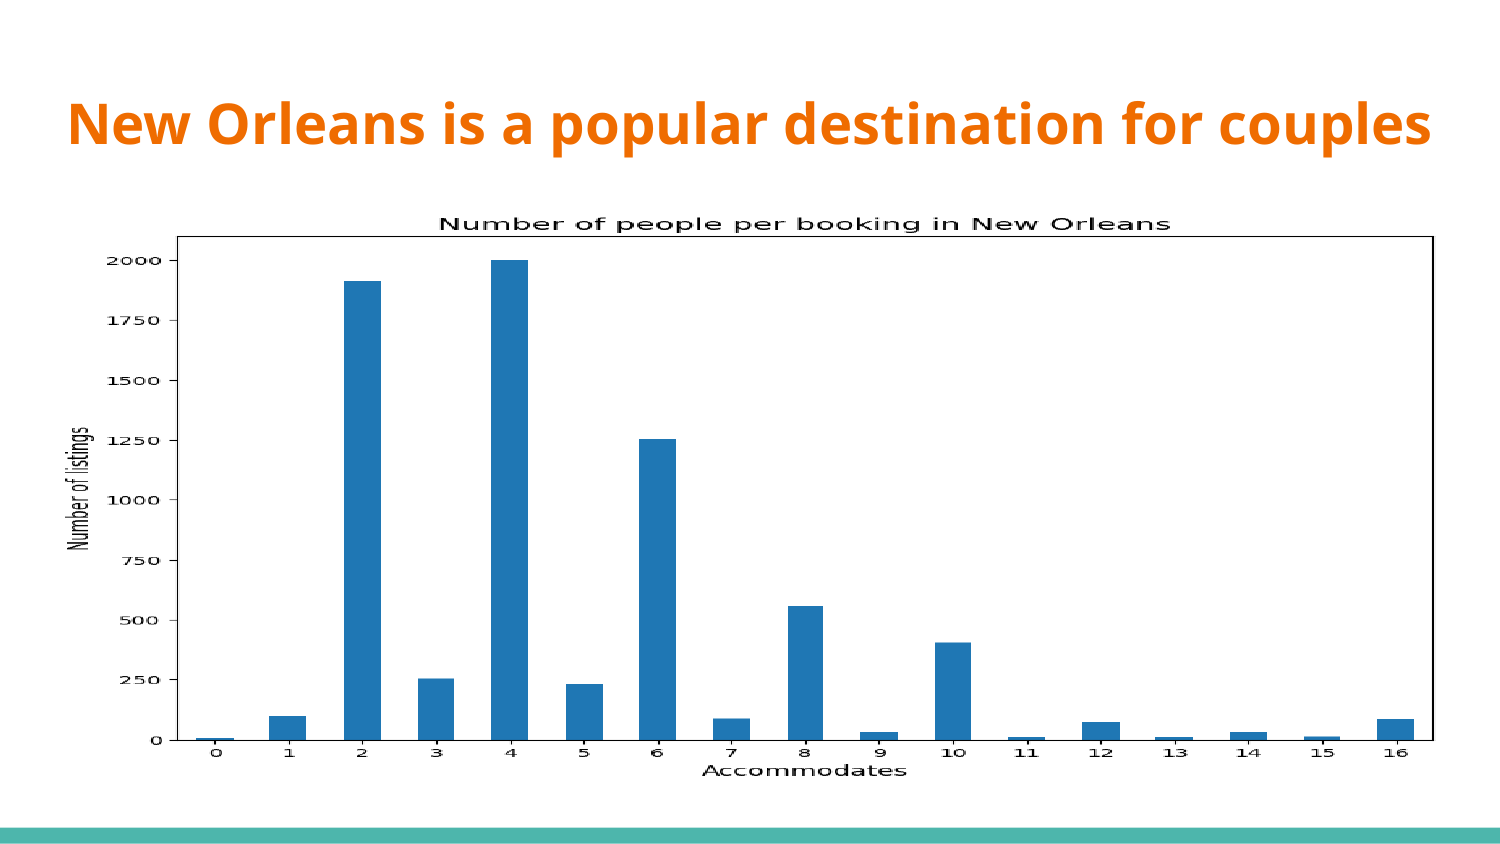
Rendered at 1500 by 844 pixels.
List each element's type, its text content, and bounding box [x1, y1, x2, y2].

picture [50, 209, 1450, 786]
title New Orleans is a popular destination for couples [51, 72, 1449, 189]
